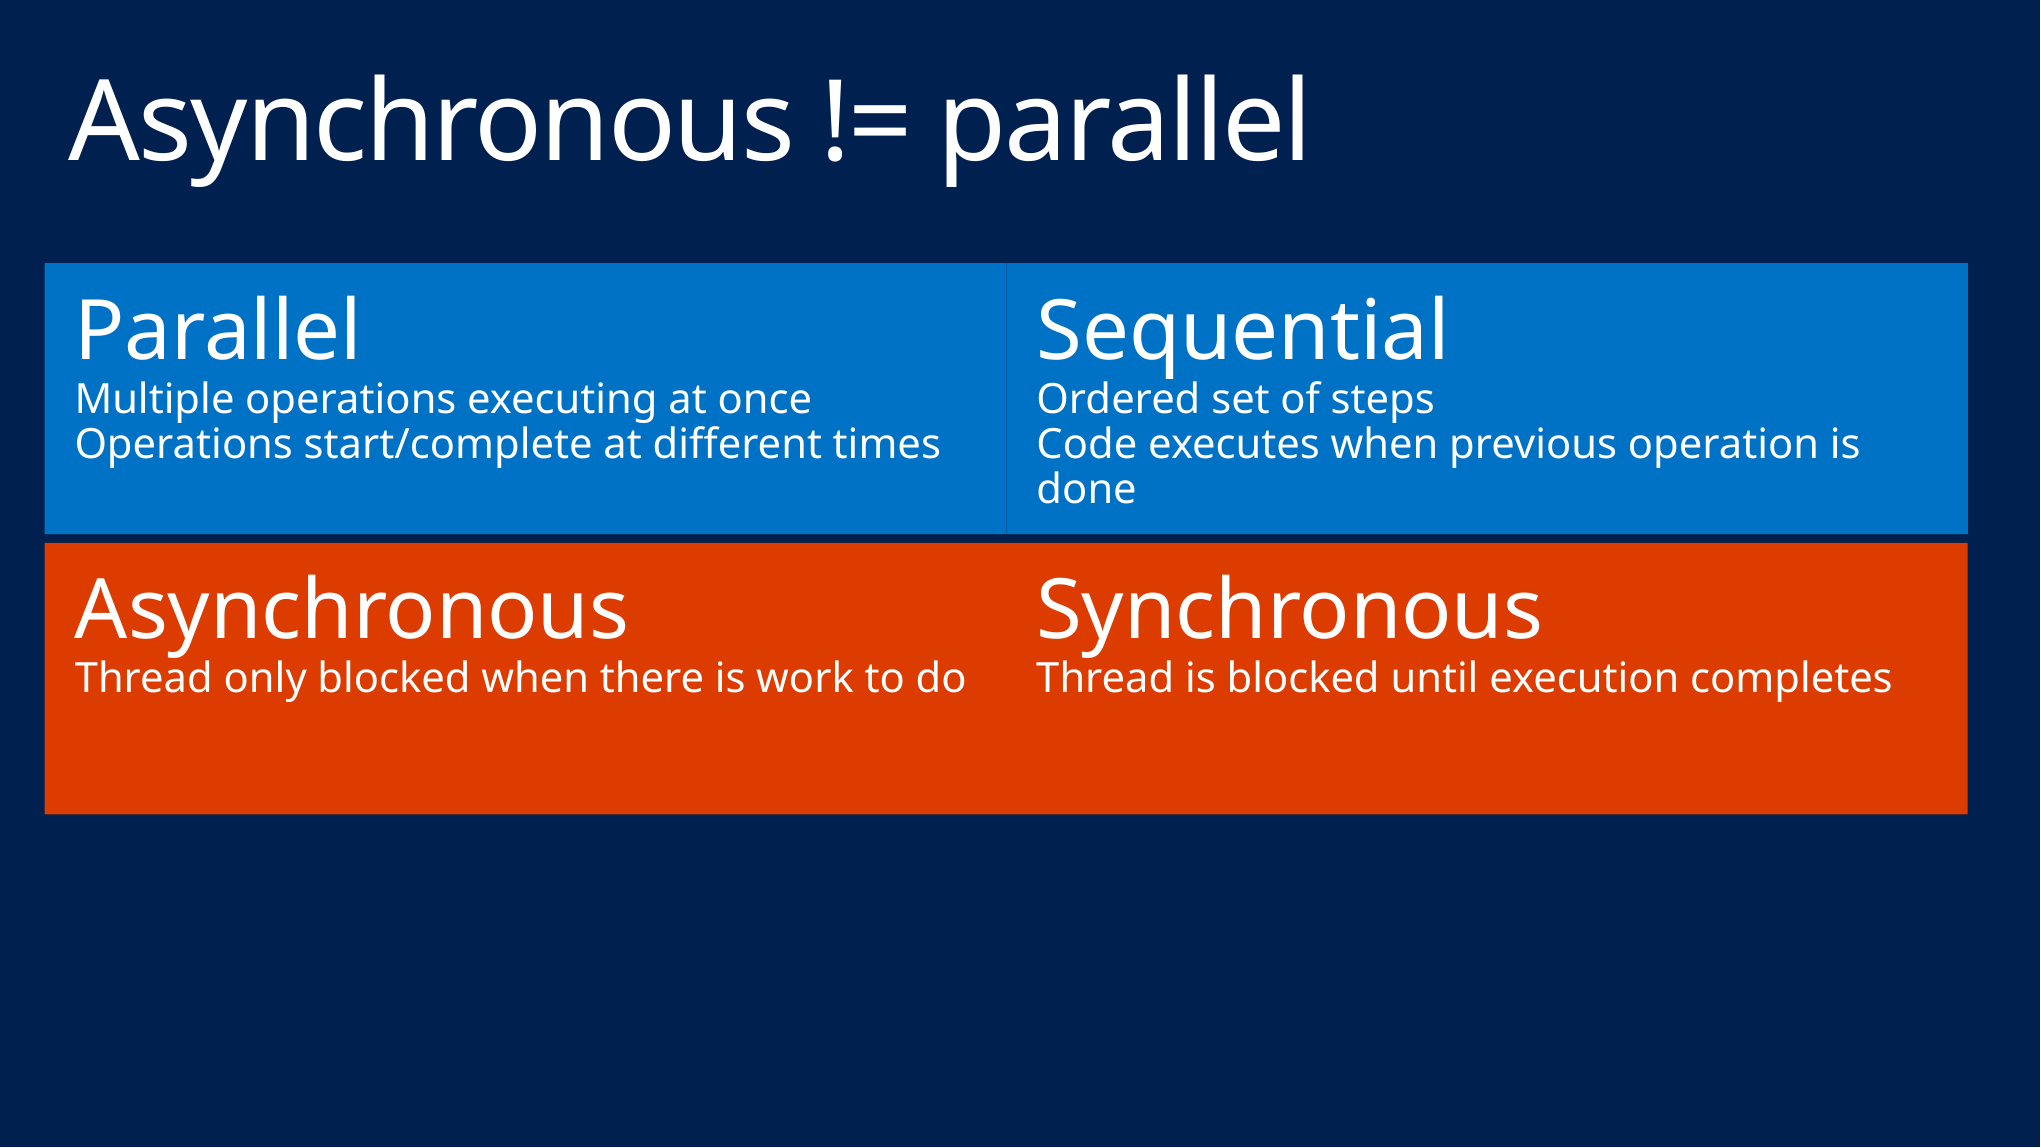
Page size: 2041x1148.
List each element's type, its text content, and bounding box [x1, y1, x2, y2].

text_box Sequential Ordered set of steps Code executes when previous operation is done [1007, 262, 1969, 535]
text_box Parallel Multiple operations executing at once Operations start/complete at different times [44, 262, 1007, 535]
title Asynchronous != parallel [45, 48, 1996, 200]
text_box Synchronous Thread is blocked until execution completes [1007, 542, 1968, 815]
text_box Asynchronous Thread only blocked when there is work to do [44, 542, 1007, 815]
